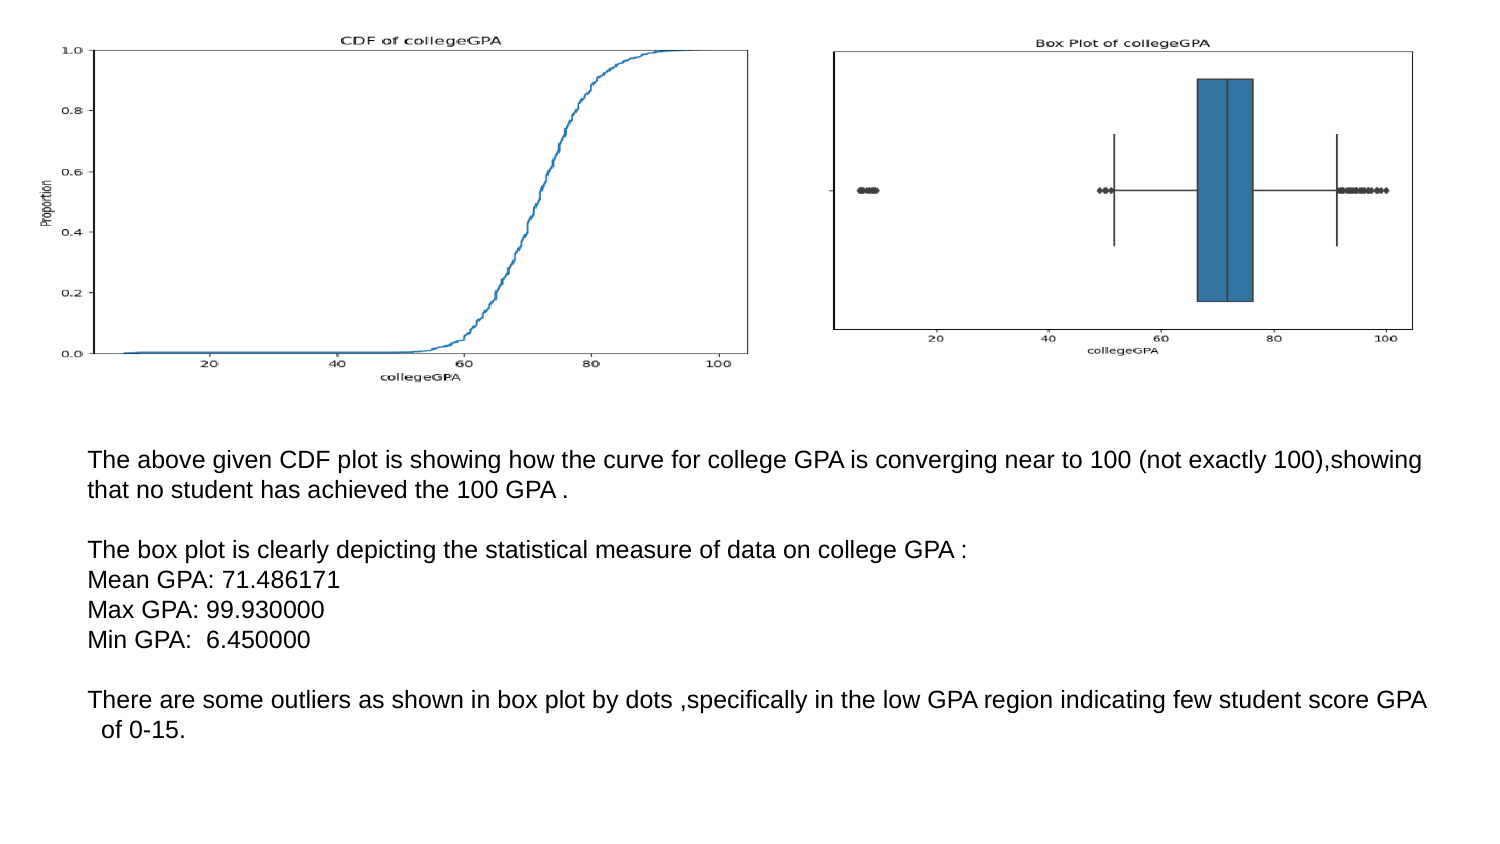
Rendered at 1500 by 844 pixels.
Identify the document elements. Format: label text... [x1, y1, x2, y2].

picture [806, 27, 1449, 364]
text_box The above given CDF plot is showing how the curve for college GPA is converging near to 100 (not exactly 100),showing that no student has achieved the 100 GPA . The box plot is clearly depicting the statistical measure of data on college GPA : Mean GPA: 71.486171 Max GPA: 99.930000 Min GPA: 6.450000 There are some outliers as shown in box plot by dots ,specifically in the low GPA region indicating few student score GPA of 0-15. [72, 428, 1449, 804]
picture [26, 10, 775, 397]
